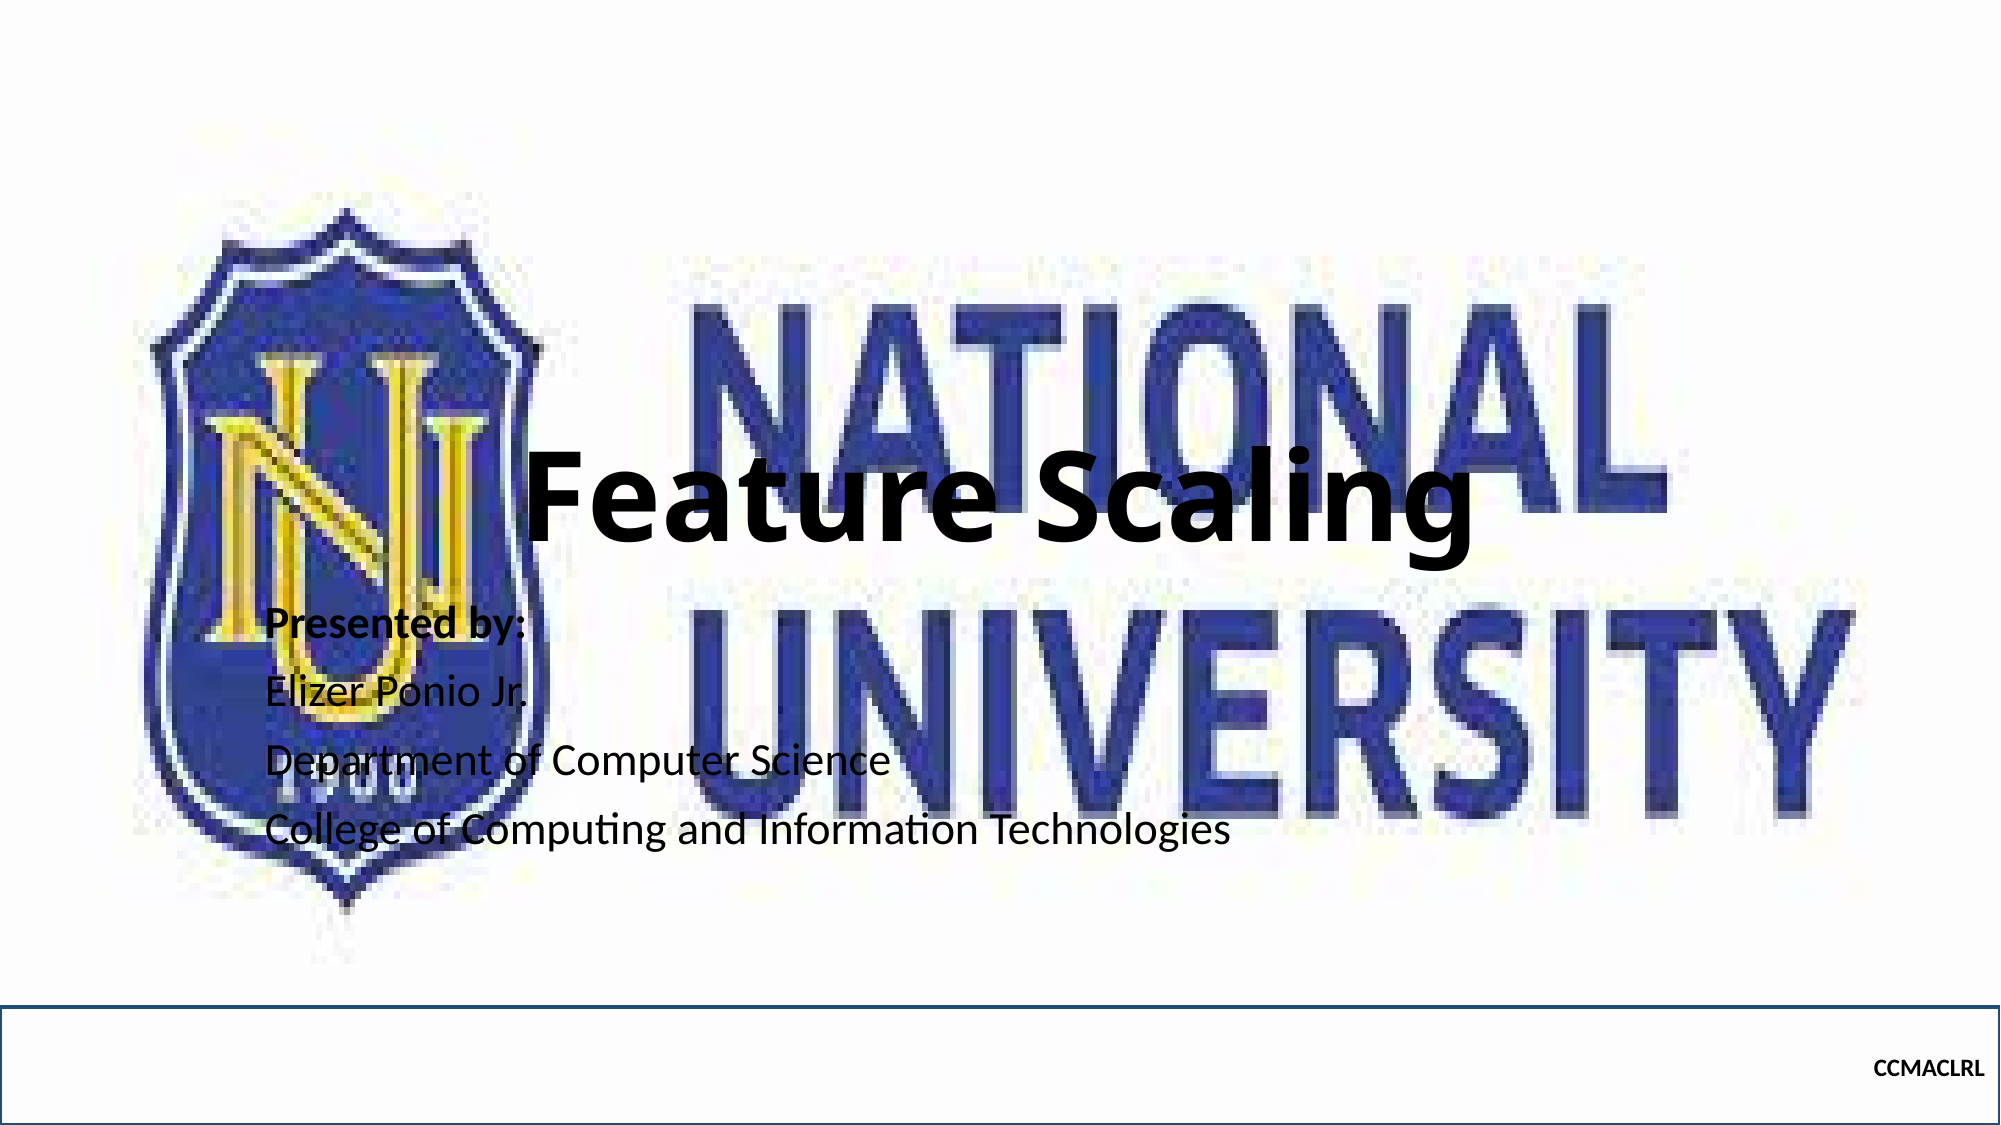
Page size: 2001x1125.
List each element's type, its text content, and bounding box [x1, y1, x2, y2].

title Feature Scaling [249, 184, 1750, 576]
subtitle Presented by: Elizer Ponio Jr. Department of Computer Science College of Computing and Information Technologies [249, 590, 1750, 863]
footer CCMACLRL [0, 1007, 2000, 1125]
picture [0, 0, 2000, 1007]
